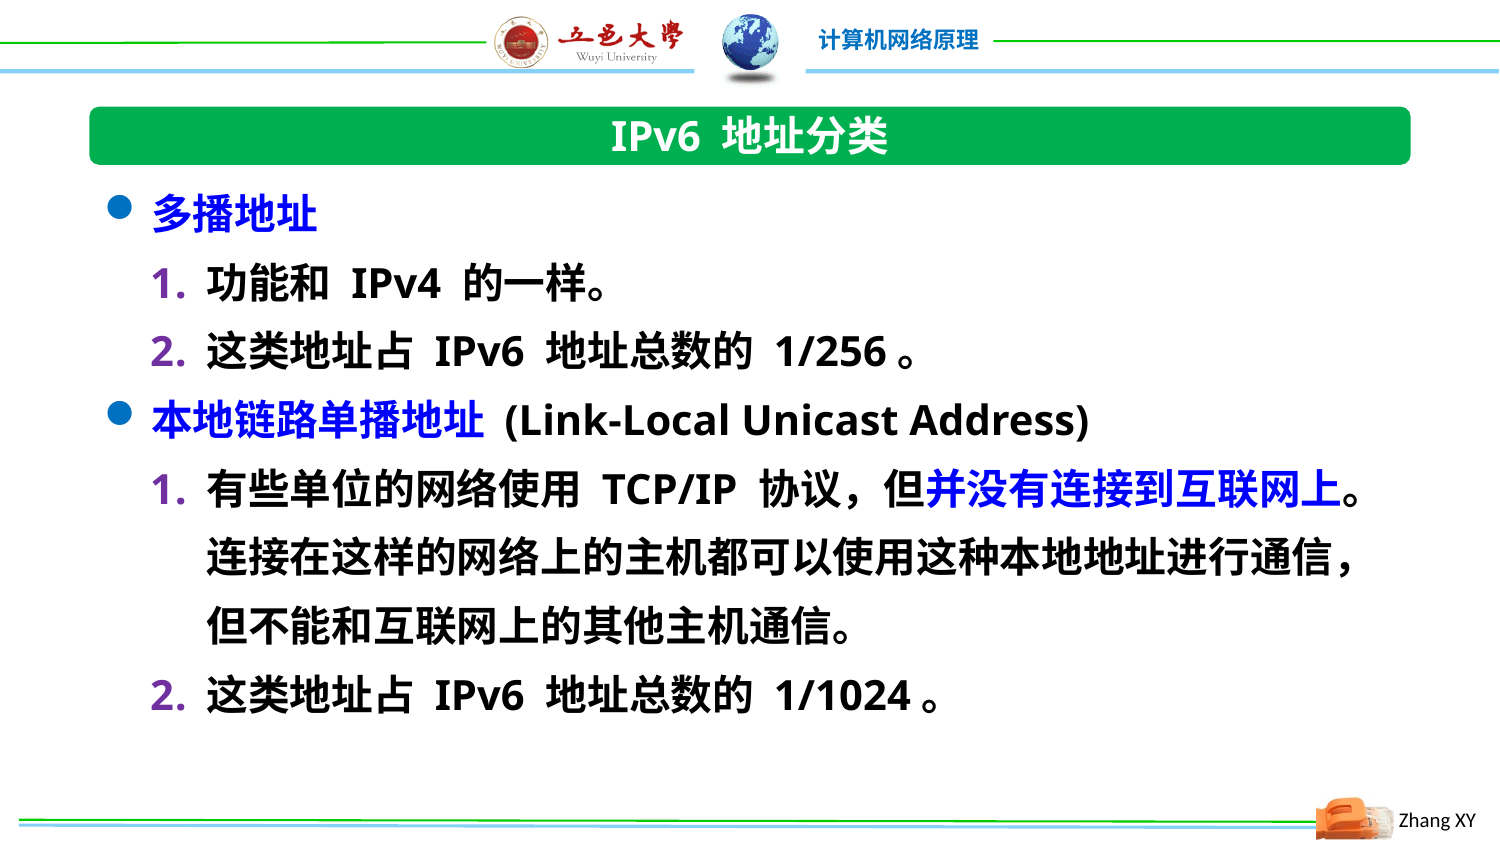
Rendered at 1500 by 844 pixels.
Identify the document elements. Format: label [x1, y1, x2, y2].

picture [720, 12, 780, 88]
text_box [89, 102, 1411, 727]
picture [494, 15, 697, 69]
picture [1316, 796, 1394, 840]
